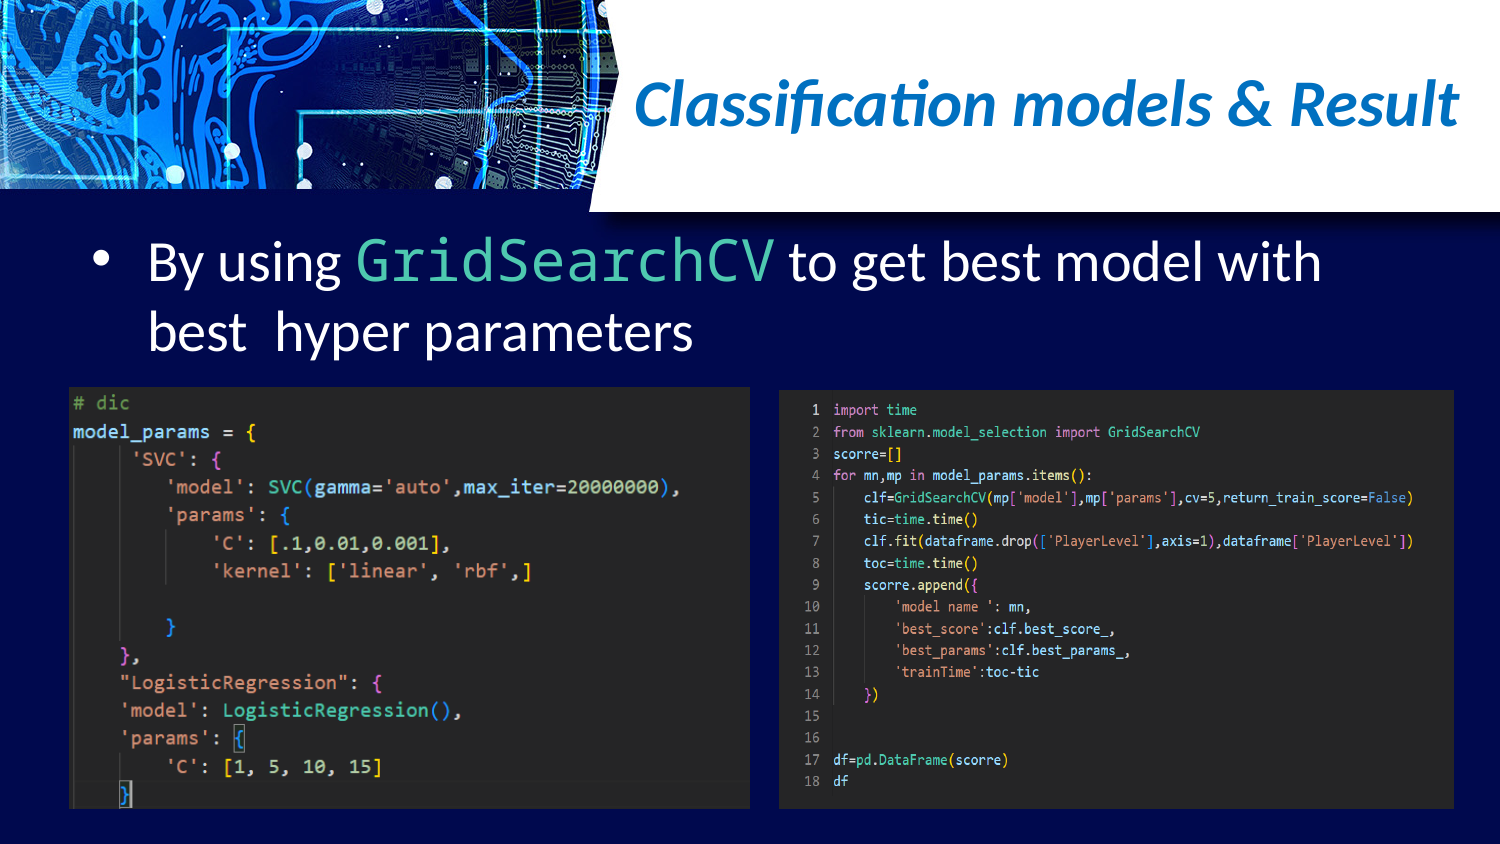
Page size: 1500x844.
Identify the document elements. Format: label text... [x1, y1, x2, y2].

list By using GridSearchCV to get best model with best hyper parameters [76, 215, 1429, 784]
title Classification models & Result [579, 36, 1476, 162]
picture [0, 0, 1500, 844]
